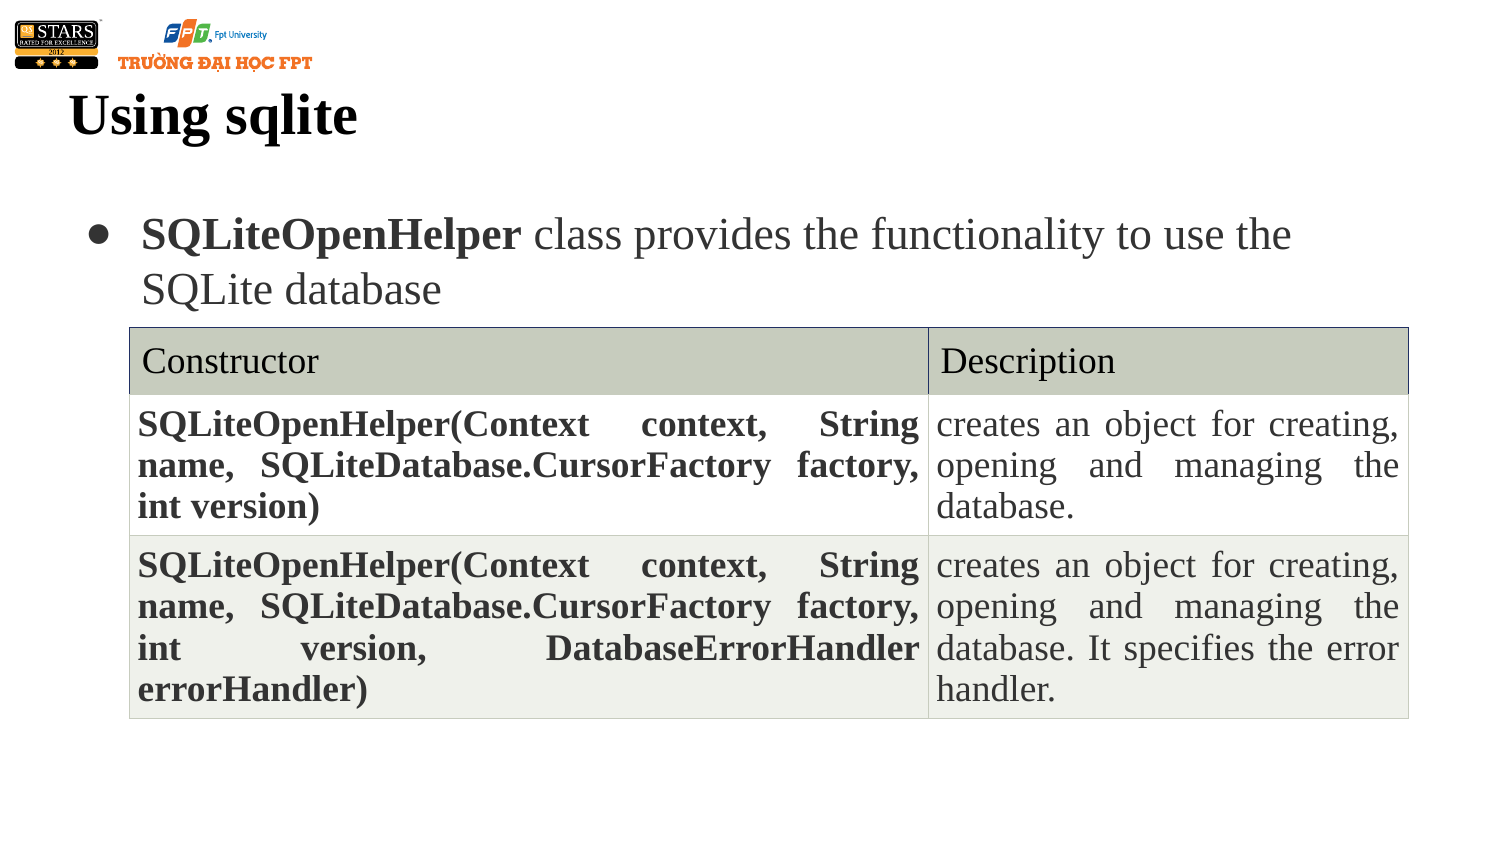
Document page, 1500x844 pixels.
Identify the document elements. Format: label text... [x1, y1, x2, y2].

table_header Constructor [130, 328, 928, 394]
table_cell SQLiteOpenHelper(Context context, String name, SQLiteDatabase.CursorFactory factory, int version) [130, 395, 928, 535]
title Using sqlite [53, 61, 1451, 155]
table_header Description [929, 328, 1408, 394]
table_cell creates an object for creating, opening and managing the database. [929, 395, 1408, 535]
list SQLiteOpenHelper class provides the functionality to use the SQLite database [51, 189, 1449, 750]
table_cell SQLiteOpenHelper(Context context, String name, SQLiteDatabase.CursorFactory factory, int version, DatabaseErrorHandler errorHandler) [130, 536, 928, 718]
table_cell creates an object for creating, opening and managing the database. It specifies the error handler. [929, 536, 1408, 718]
